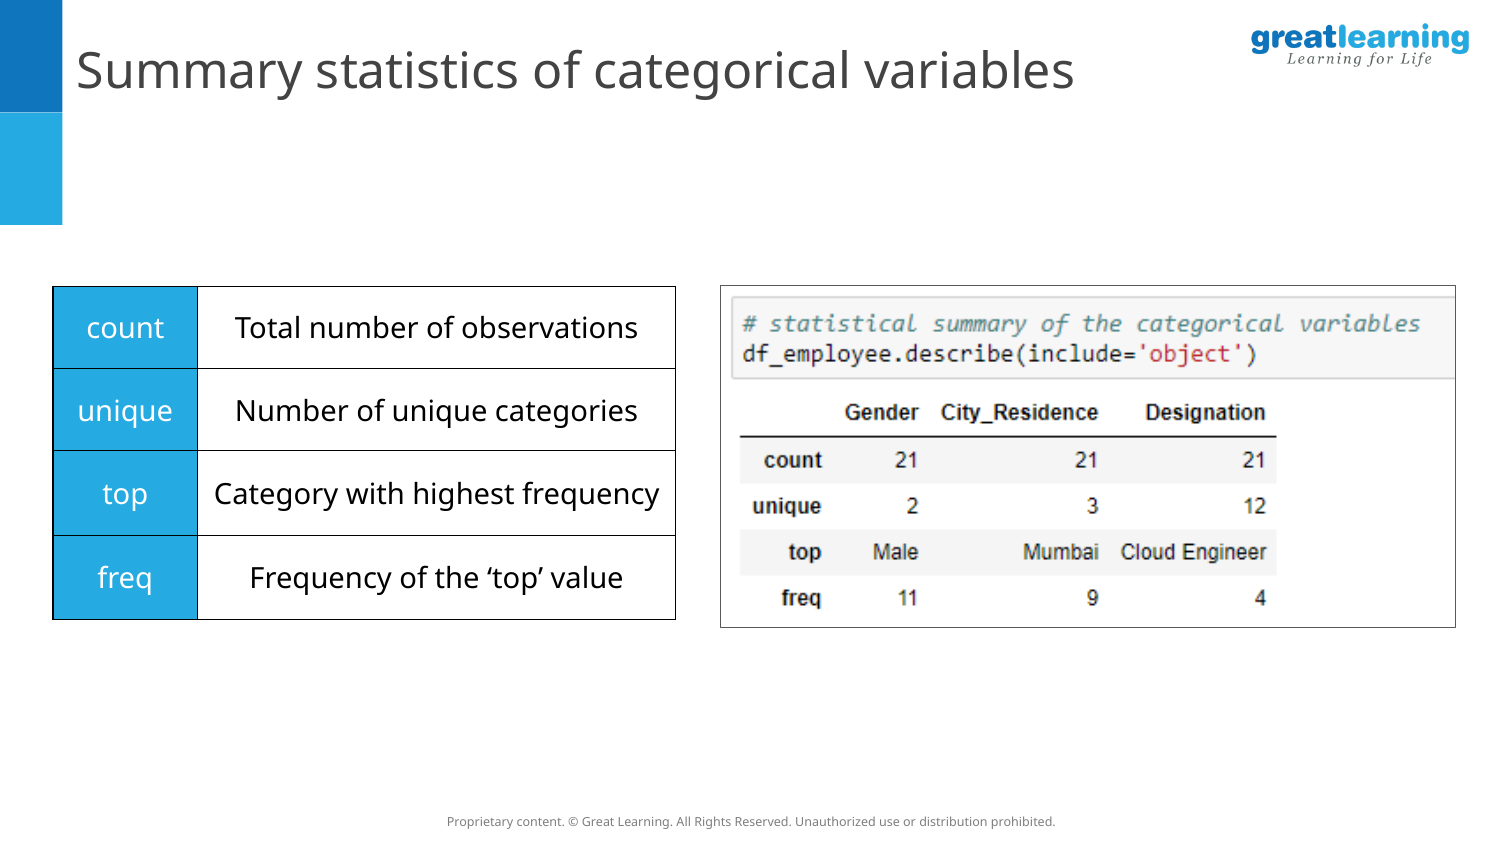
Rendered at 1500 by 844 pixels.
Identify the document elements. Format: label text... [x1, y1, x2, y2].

table_header Total number of observations [198, 287, 675, 368]
picture [720, 285, 1456, 627]
text_box [0, 0, 63, 112]
table_cell Category with highest frequency [198, 451, 675, 535]
table_header count [54, 287, 197, 368]
table_cell freq [54, 536, 197, 619]
table_cell Frequency of the ‘top’ value [198, 536, 675, 619]
table_cell top [54, 451, 197, 535]
table_cell Number of unique categories [198, 369, 675, 450]
picture [1285, 23, 1469, 67]
text_box Summary statistics of categorical variables [61, 23, 1285, 110]
text_box [0, 112, 63, 225]
table_cell unique [54, 369, 197, 450]
